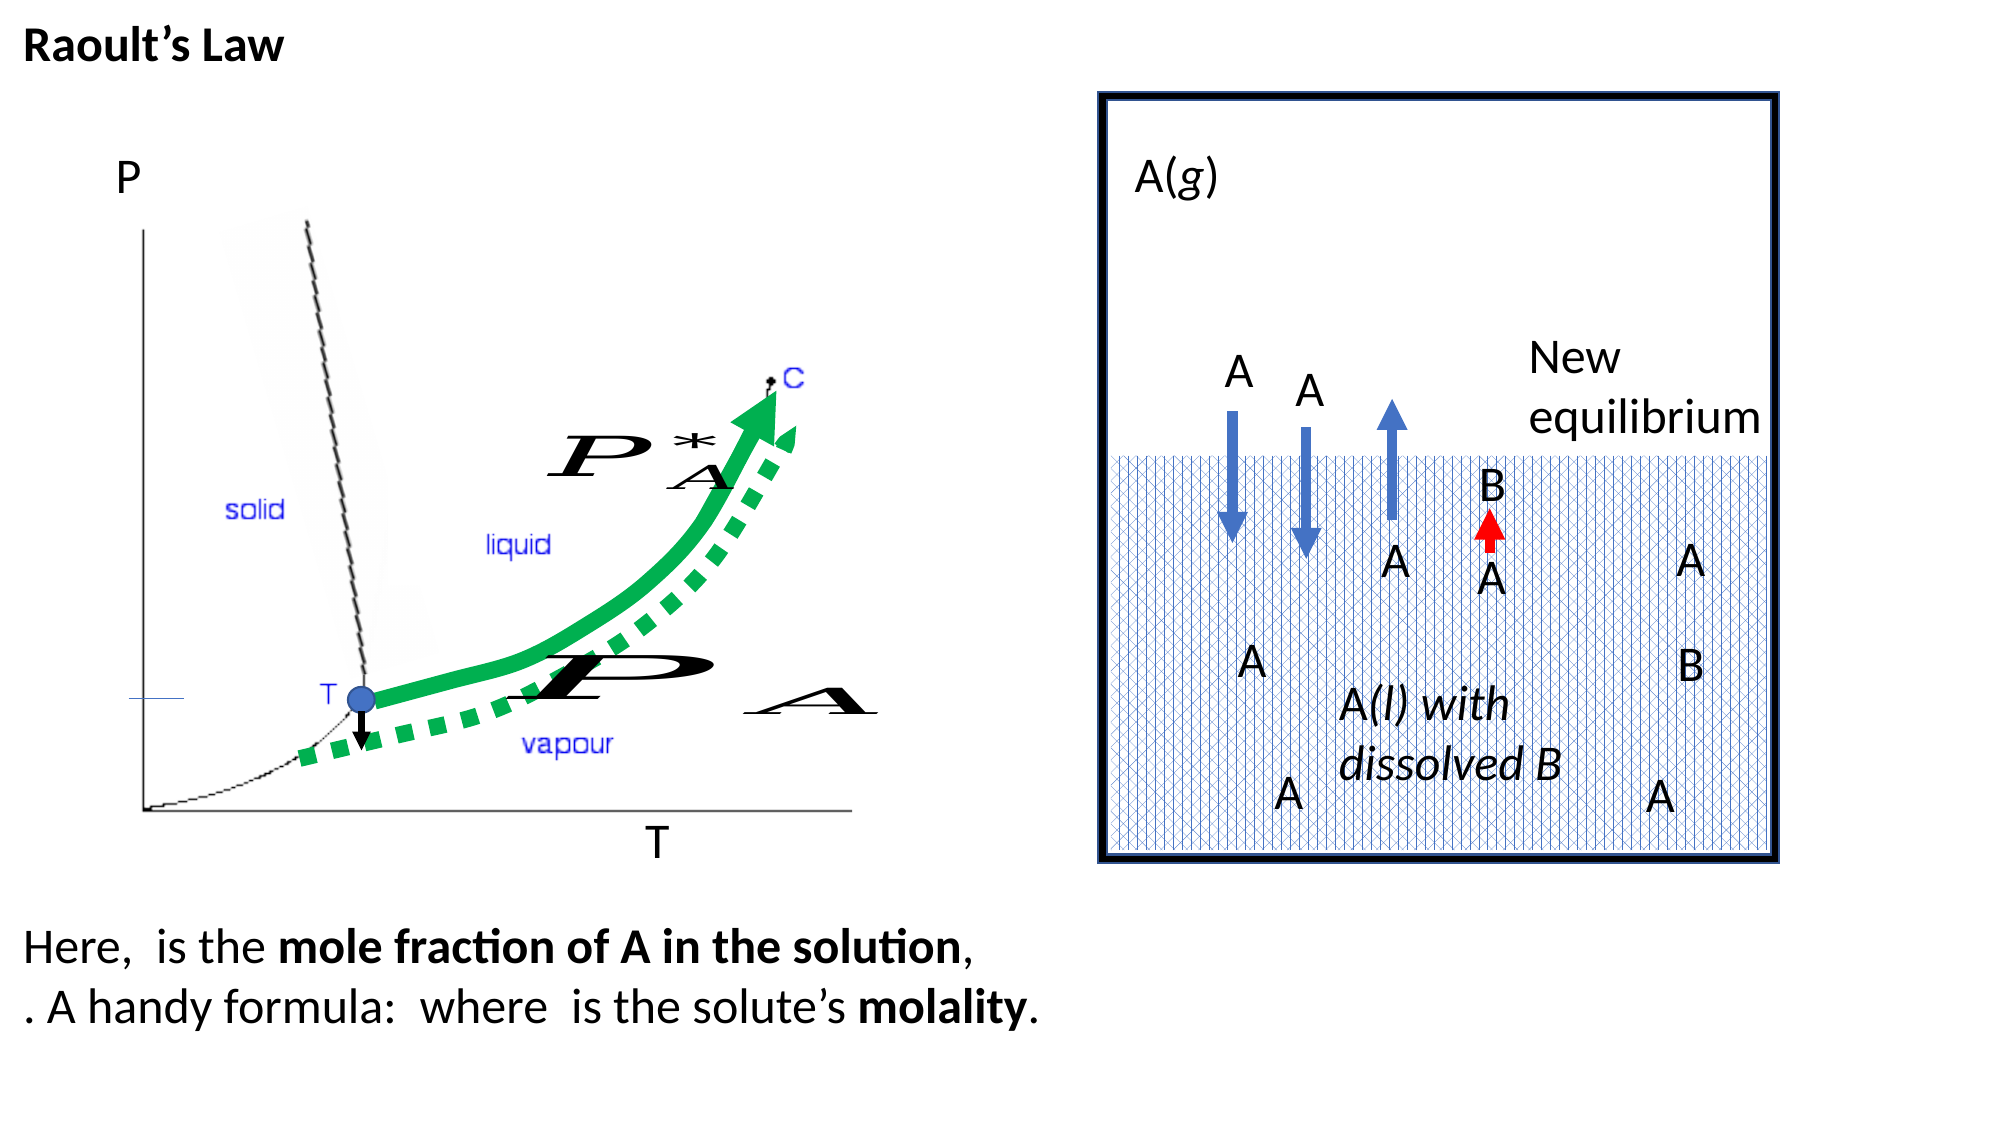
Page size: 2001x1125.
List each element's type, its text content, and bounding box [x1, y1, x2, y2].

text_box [85, 117, 895, 908]
text_box Raoult’s Law [8, 4, 1038, 79]
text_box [1098, 91, 1851, 863]
